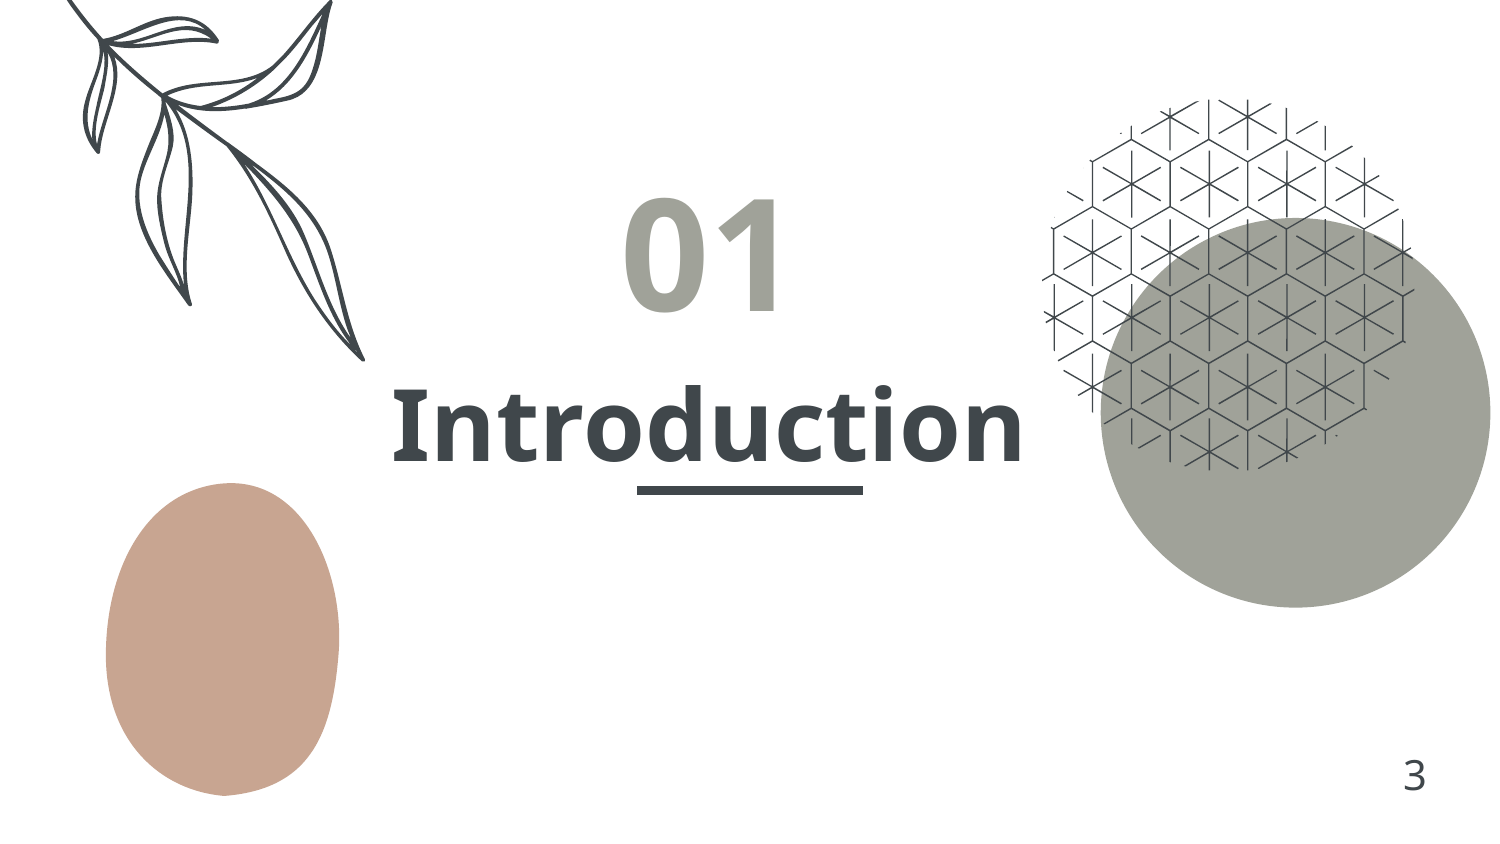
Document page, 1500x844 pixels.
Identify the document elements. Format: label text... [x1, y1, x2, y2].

text_box [636, 485, 864, 495]
title Introduction [266, 322, 1153, 522]
text_box 3 [1381, 744, 1450, 803]
title 01 [291, 158, 1129, 358]
